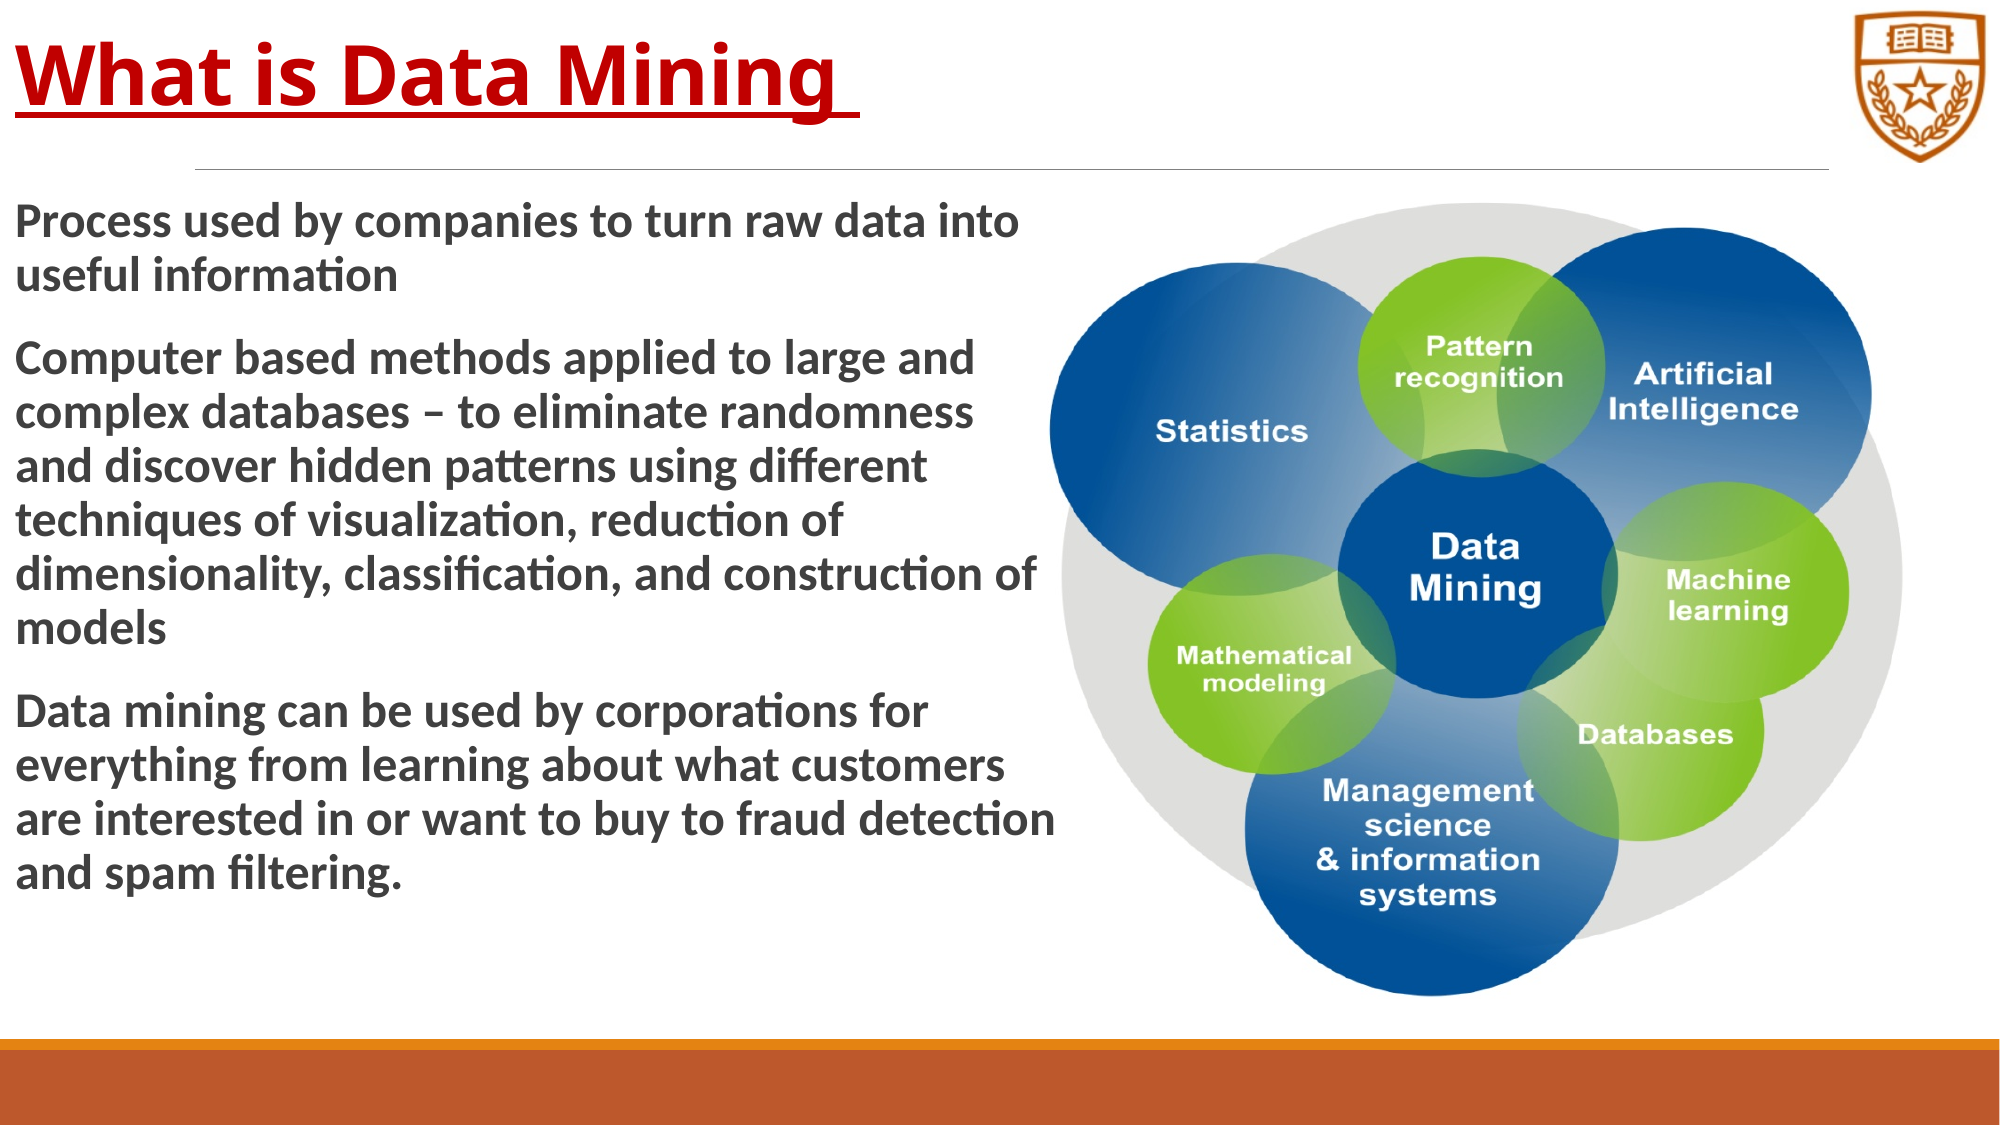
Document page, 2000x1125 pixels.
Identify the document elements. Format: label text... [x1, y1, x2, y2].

title What is Data Mining [0, 37, 1846, 130]
picture [986, 174, 1963, 1013]
picture [1849, 7, 1991, 163]
list Process used by companies to turn raw data into useful information Computer based methods applied to large and complex databases – to eliminate randomness and discover hidden patterns using different techniques of visualization, reduction of dimensionality, classification, and construction of models Data mining can be used by corporations for everything from learning about what customers are interested in or want to buy to fraud detection and spam filtering. [0, 87, 1063, 913]
